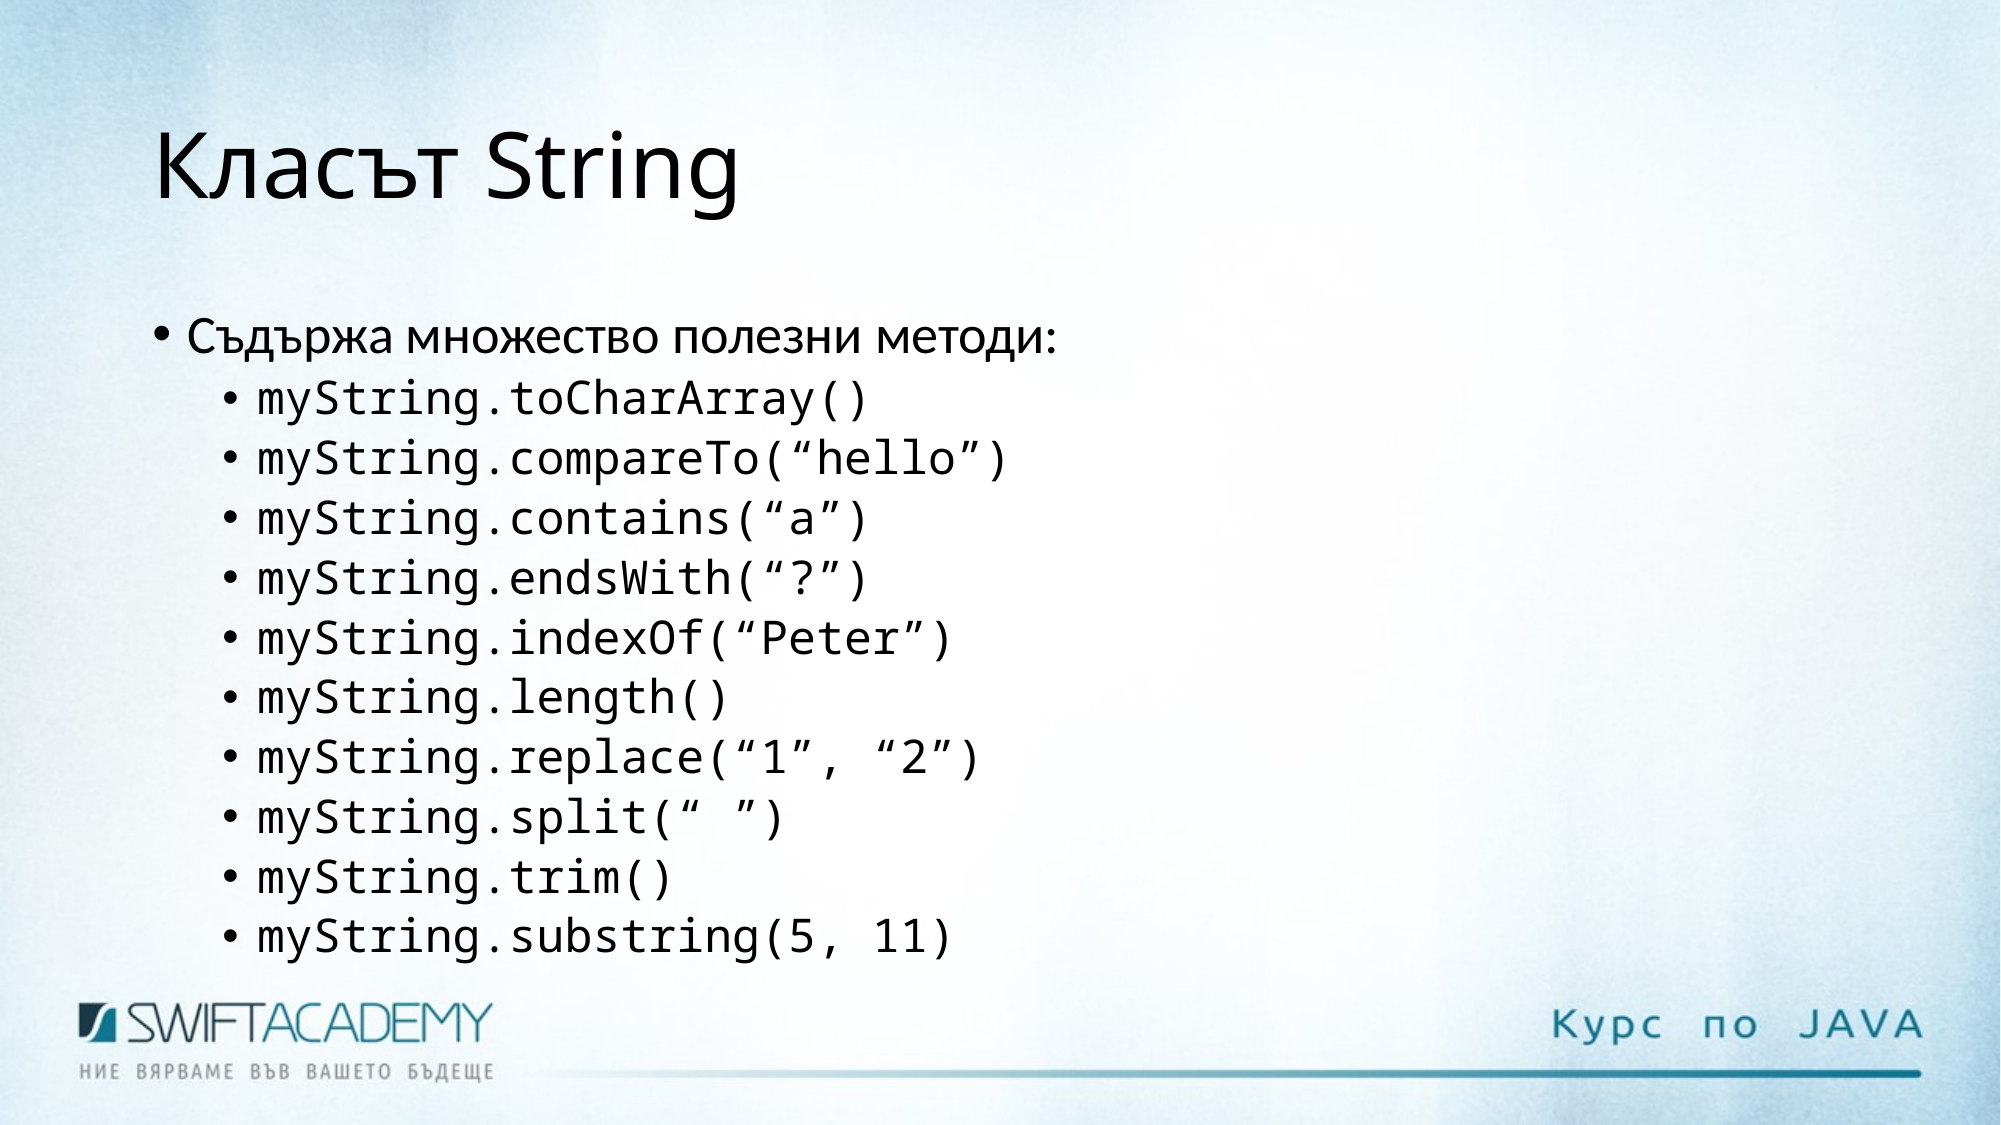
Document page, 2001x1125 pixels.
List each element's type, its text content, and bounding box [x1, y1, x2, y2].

list Съдържа множество полезни методи: myString.toCharArray() myString.compareTo(“hello”) myString.contains(“a”) myString.endsWith(“?”) myString.indexOf(“Peter”) myString.length() myString.replace(“1”, “2”) myString.split(“ ”) myString.trim() myString.substring(5, 11) [137, 299, 1863, 977]
picture [0, 0, 2001, 1125]
title Класът String [137, 59, 1863, 278]
